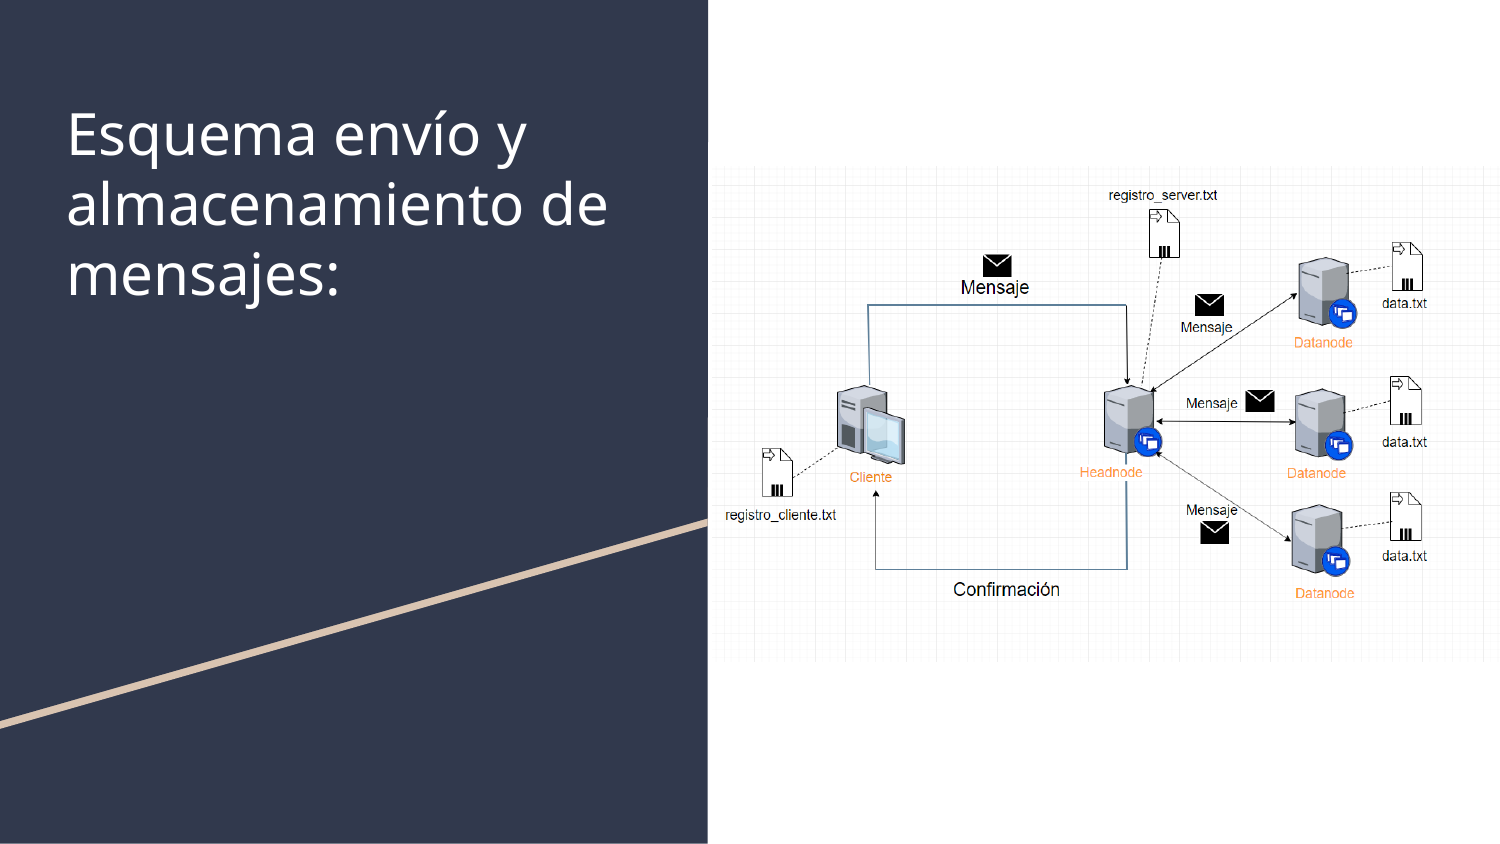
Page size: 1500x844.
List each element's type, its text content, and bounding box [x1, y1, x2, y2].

picture [711, 166, 1500, 663]
title Esquema envío y almacenamiento de mensajes: [51, 82, 660, 494]
